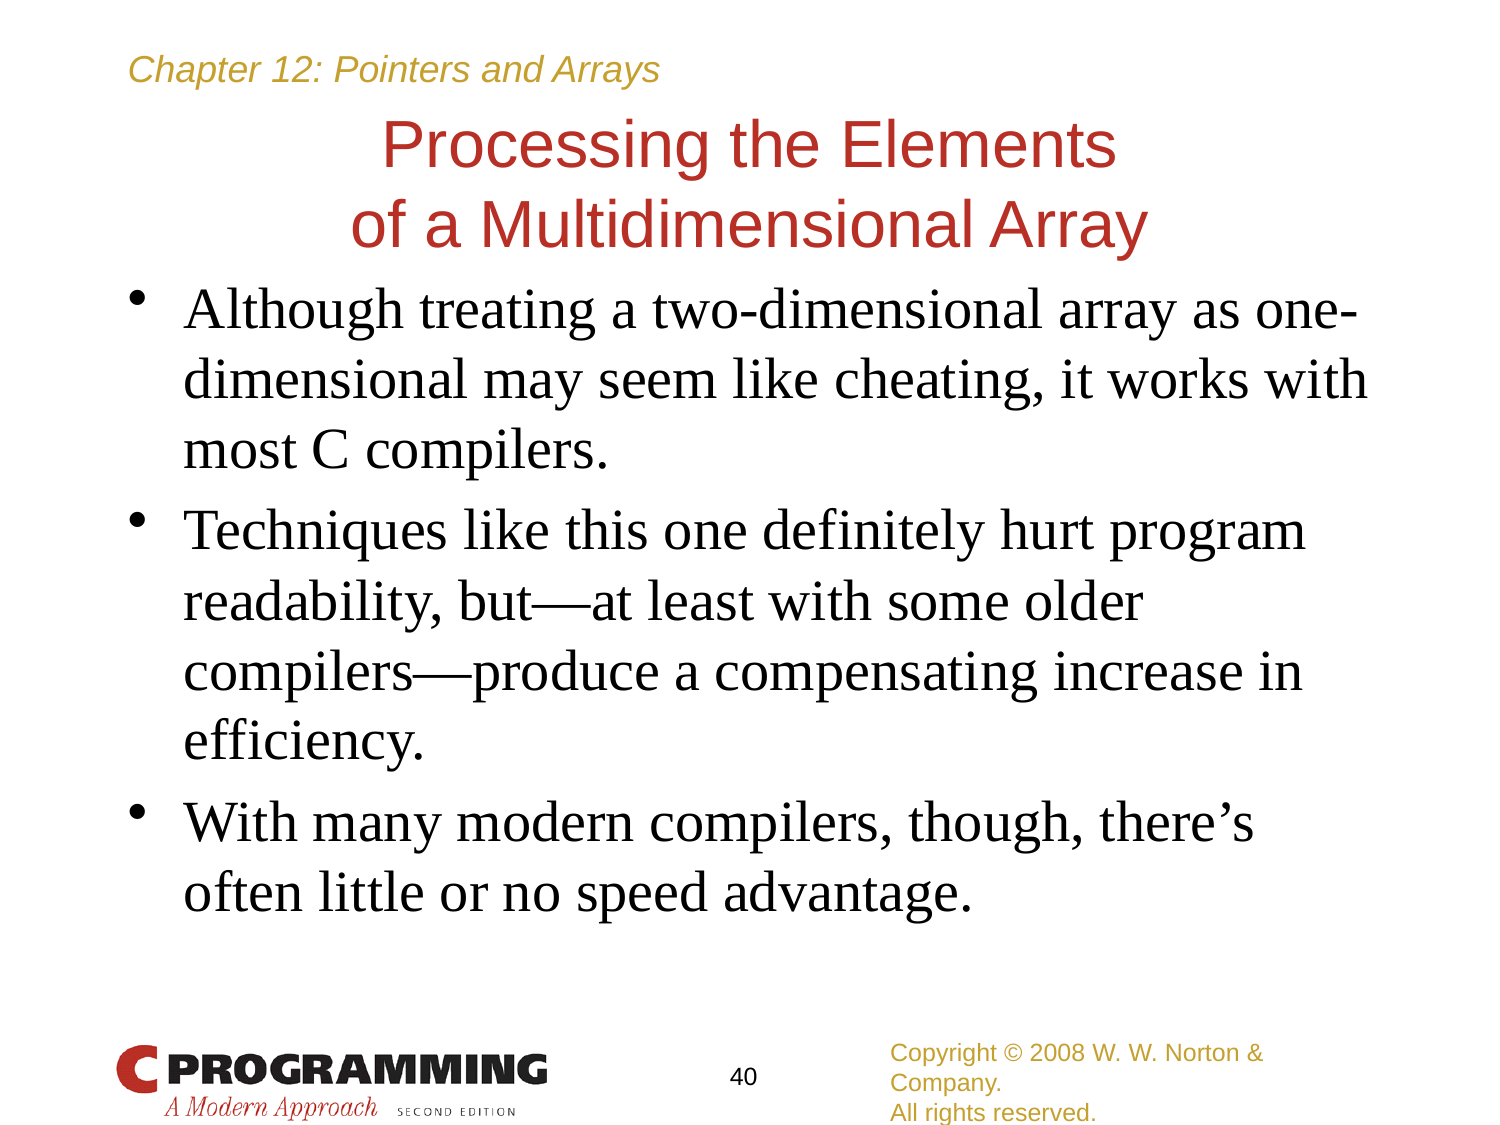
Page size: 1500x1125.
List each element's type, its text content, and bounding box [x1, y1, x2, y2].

picture [112, 1041, 550, 1123]
footer Copyright © 2008 W. W. Norton & Company. All rights reserved. [874, 1043, 1388, 1119]
slide_number 40 [687, 1049, 801, 1101]
list Although treating a two-dimensional array as one-dimensional may seem like cheating, it works with most C compilers. Techniques like this one definitely hurt program readability, but—at least with some older compilers—produce a compensating increase in efficiency. With many modern compilers, though, there’s often little or no speed advantage. [112, 262, 1388, 1038]
title Processing the Elements of a Multidimensional Array [112, 125, 1388, 238]
